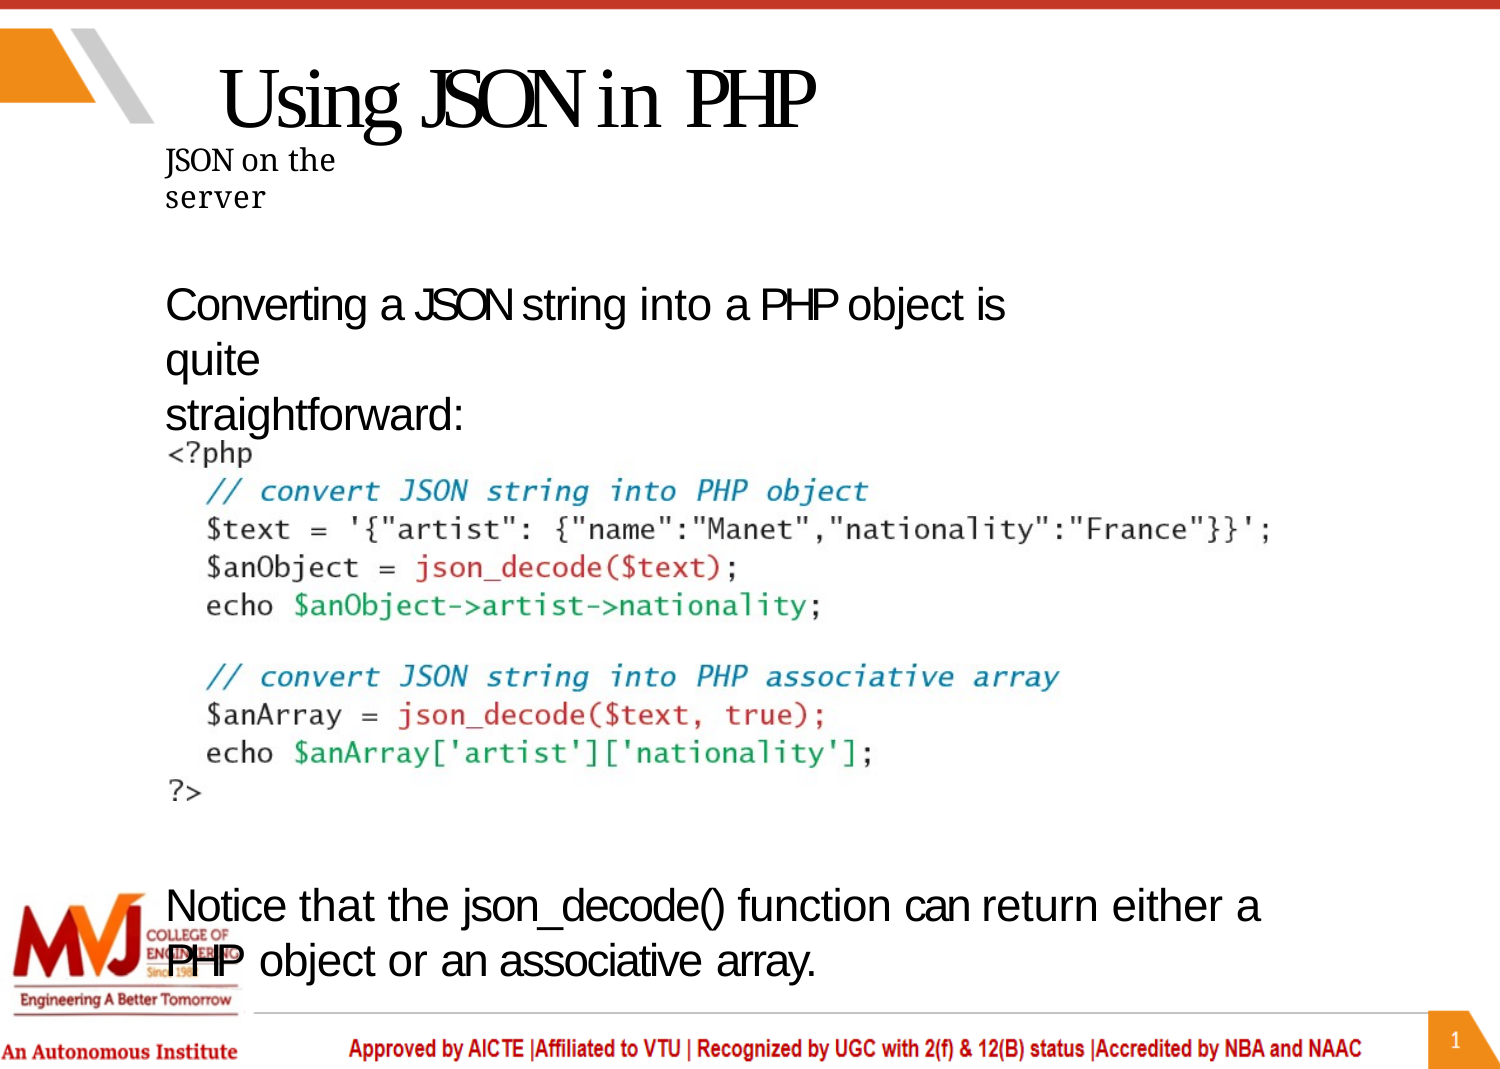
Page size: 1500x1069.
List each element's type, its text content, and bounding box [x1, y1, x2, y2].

title Using JSON in PHP [174, 1, 862, 182]
text_box Converting a JSON string into a PHP object is quite straightforward: [162, 272, 1098, 440]
text_box [168, 440, 1268, 801]
picture [0, 0, 1500, 1069]
text_box JSON on the server [162, 138, 439, 216]
text_box Notice that the json_decode() function can return either a PHP object or an associative array. [162, 873, 1332, 986]
